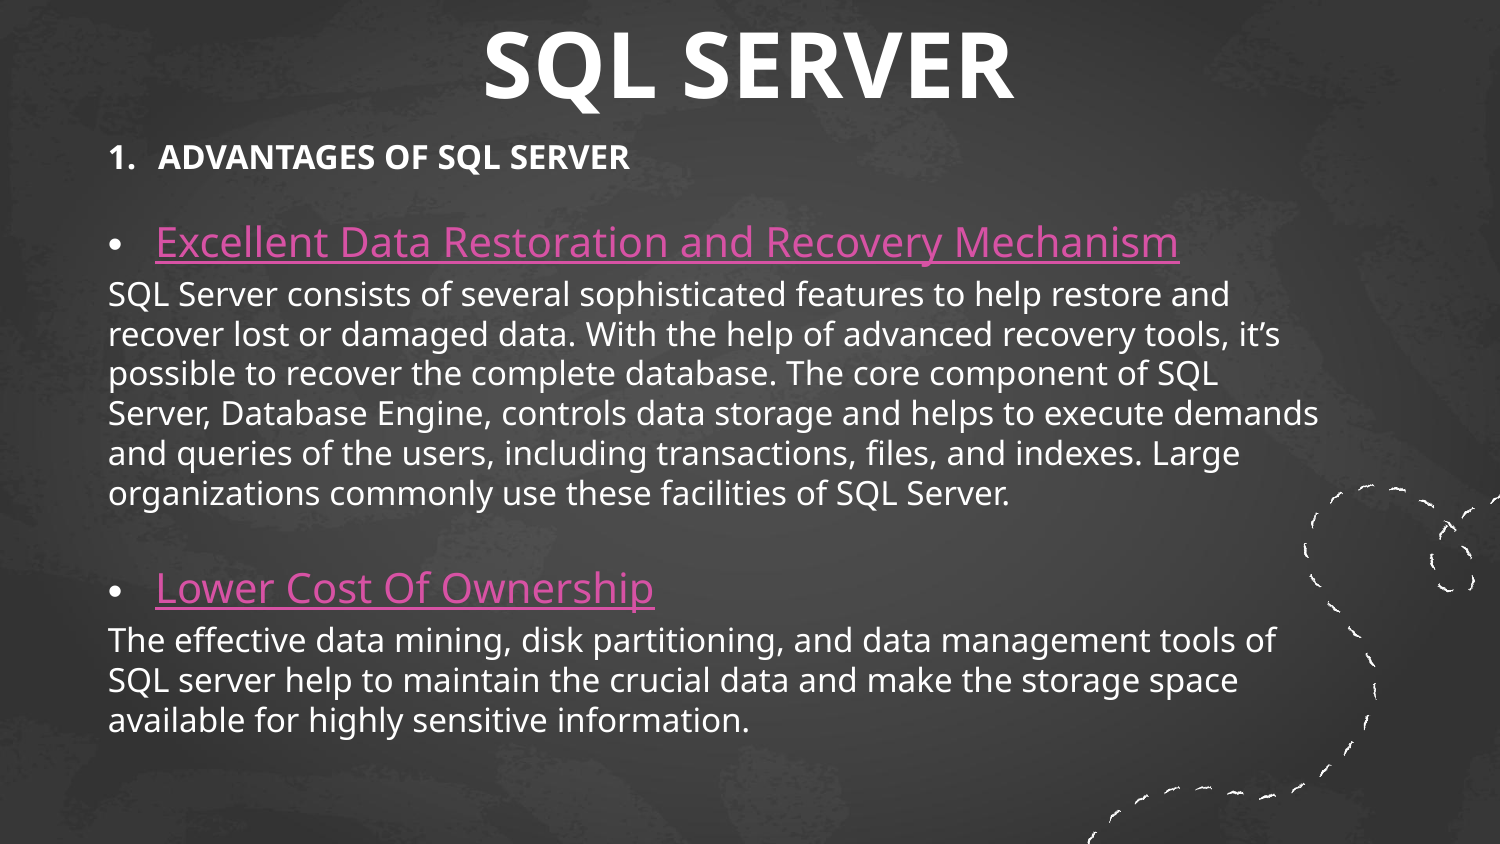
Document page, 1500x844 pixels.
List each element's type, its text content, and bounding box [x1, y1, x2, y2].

title SQL SERVER [44, 22, 1429, 101]
picture [0, 0, 1500, 844]
list ADVANTAGES OF SQL SERVER Excellent Data Restoration and Recovery Mechanism SQL Server consists of several sophisticated features to help restore and recover lost or damaged data. With the help of advanced recovery tools, it’s possible to recover the complete database. The core component of SQL Server, Database Engine, controls data storage and helps to execute demands and queries of the users, including transactions, files, and indexes. Large organizations commonly use these facilities of SQL Server. Lower Cost Of Ownership The effective data mining, disk partitioning, and data management tools of SQL server help to maintain the crucial data and make the storage space available for highly sensitive information. [68, 120, 1341, 759]
